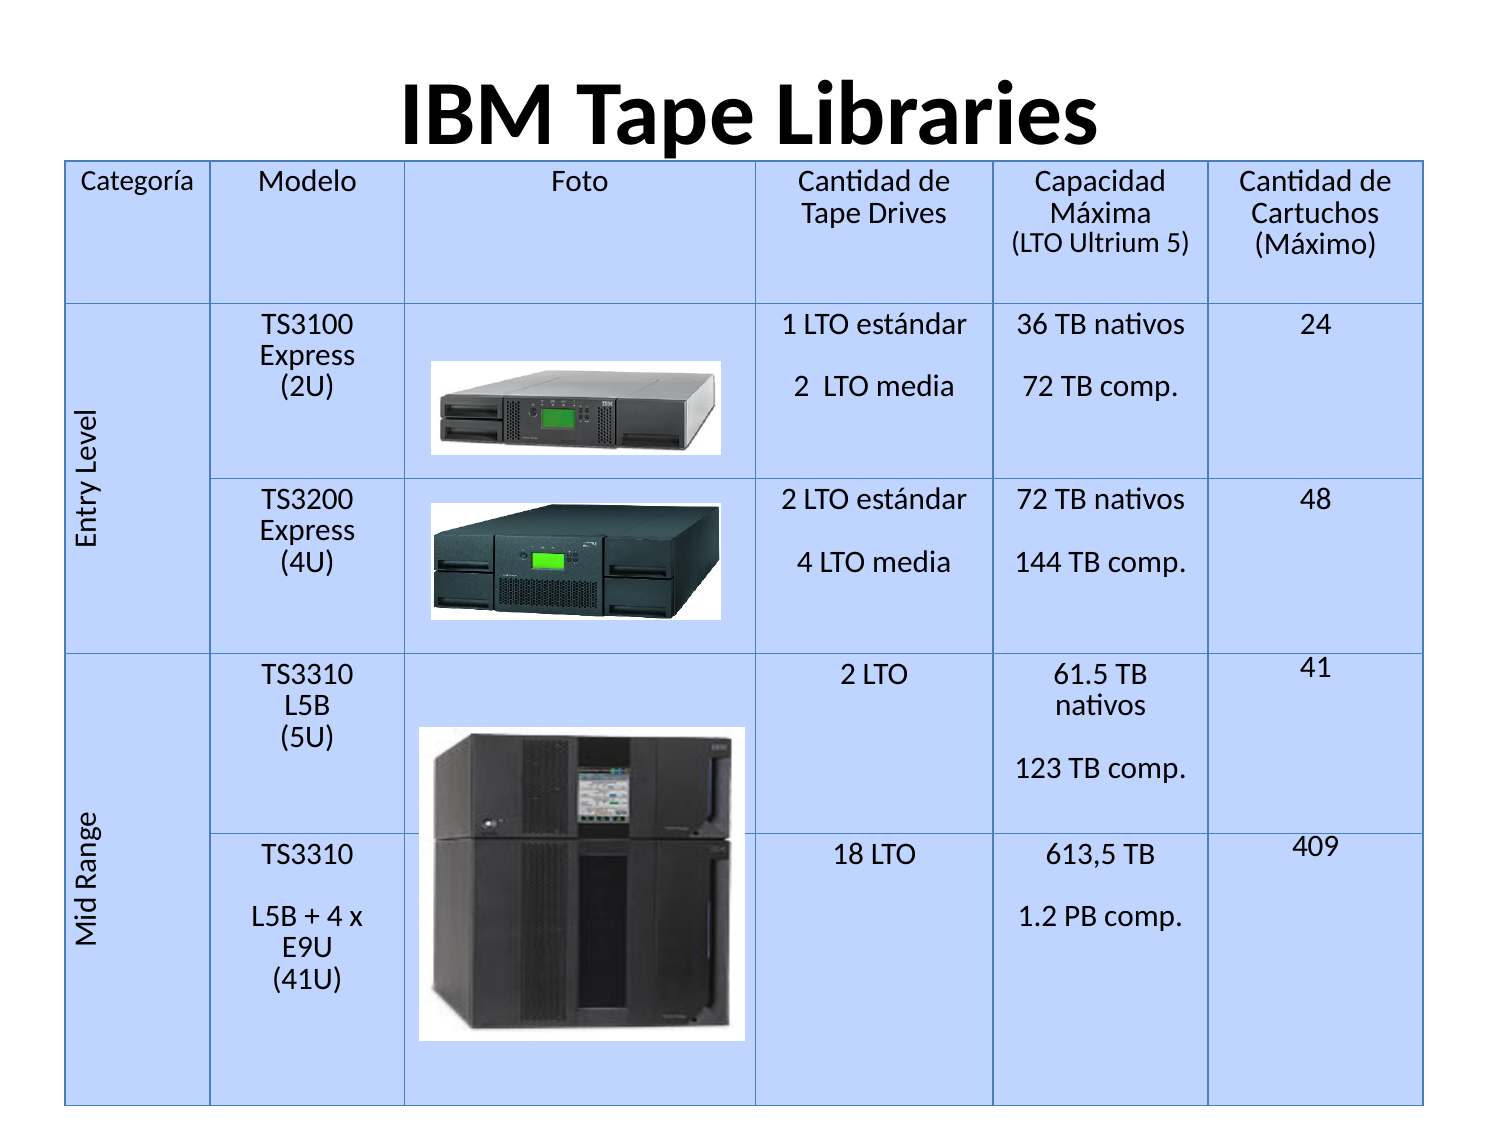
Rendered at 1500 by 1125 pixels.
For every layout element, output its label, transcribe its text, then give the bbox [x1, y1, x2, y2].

table_cell 18 LTO [756, 834, 992, 1105]
table_cell 24 [1209, 304, 1422, 478]
table_cell TS3310 L5B + 4 x E9U (41U) [211, 834, 404, 1105]
picture [430, 361, 721, 455]
table_cell [405, 654, 755, 833]
table_cell Mid Range [66, 654, 209, 1105]
table_cell 41 [1209, 654, 1422, 833]
table_cell [405, 834, 755, 1105]
table_cell 48 [1209, 479, 1422, 653]
table_cell [405, 304, 755, 478]
table_cell [405, 479, 755, 653]
table_header Foto [405, 162, 755, 303]
table_cell 72 TB nativos 144 TB comp. [994, 479, 1207, 653]
title IBM Tape Libraries [75, 45, 1425, 233]
table_cell 1 LTO estándar 2 LTO media [756, 304, 992, 478]
table_cell 2 LTO [756, 654, 992, 833]
table_header Cantidad de Cartuchos (Máximo) [1209, 162, 1422, 303]
table_header Capacidad Máxima (LTO Ultrium 5) [994, 162, 1207, 303]
table_cell TS3310 L5B (5U) [211, 654, 404, 833]
table_header Categoría [66, 162, 209, 303]
table_header Modelo [211, 162, 404, 303]
table_header Cantidad de Tape Drives [756, 162, 992, 303]
picture [430, 503, 721, 620]
table_cell TS3100 Express (2U) [211, 304, 404, 478]
table_cell 2 LTO estándar 4 LTO media [756, 479, 992, 653]
table_cell Entry Level [66, 304, 209, 653]
table_cell 61.5 TB nativos 123 TB comp. [994, 654, 1207, 833]
table_cell TS3200 Express (4U) [211, 479, 404, 653]
table_cell 613,5 TB 1.2 PB comp. [994, 834, 1207, 1105]
table_cell 36 TB nativos 72 TB comp. [994, 304, 1207, 478]
table_cell 409 [1209, 834, 1422, 1105]
picture [418, 727, 746, 1041]
